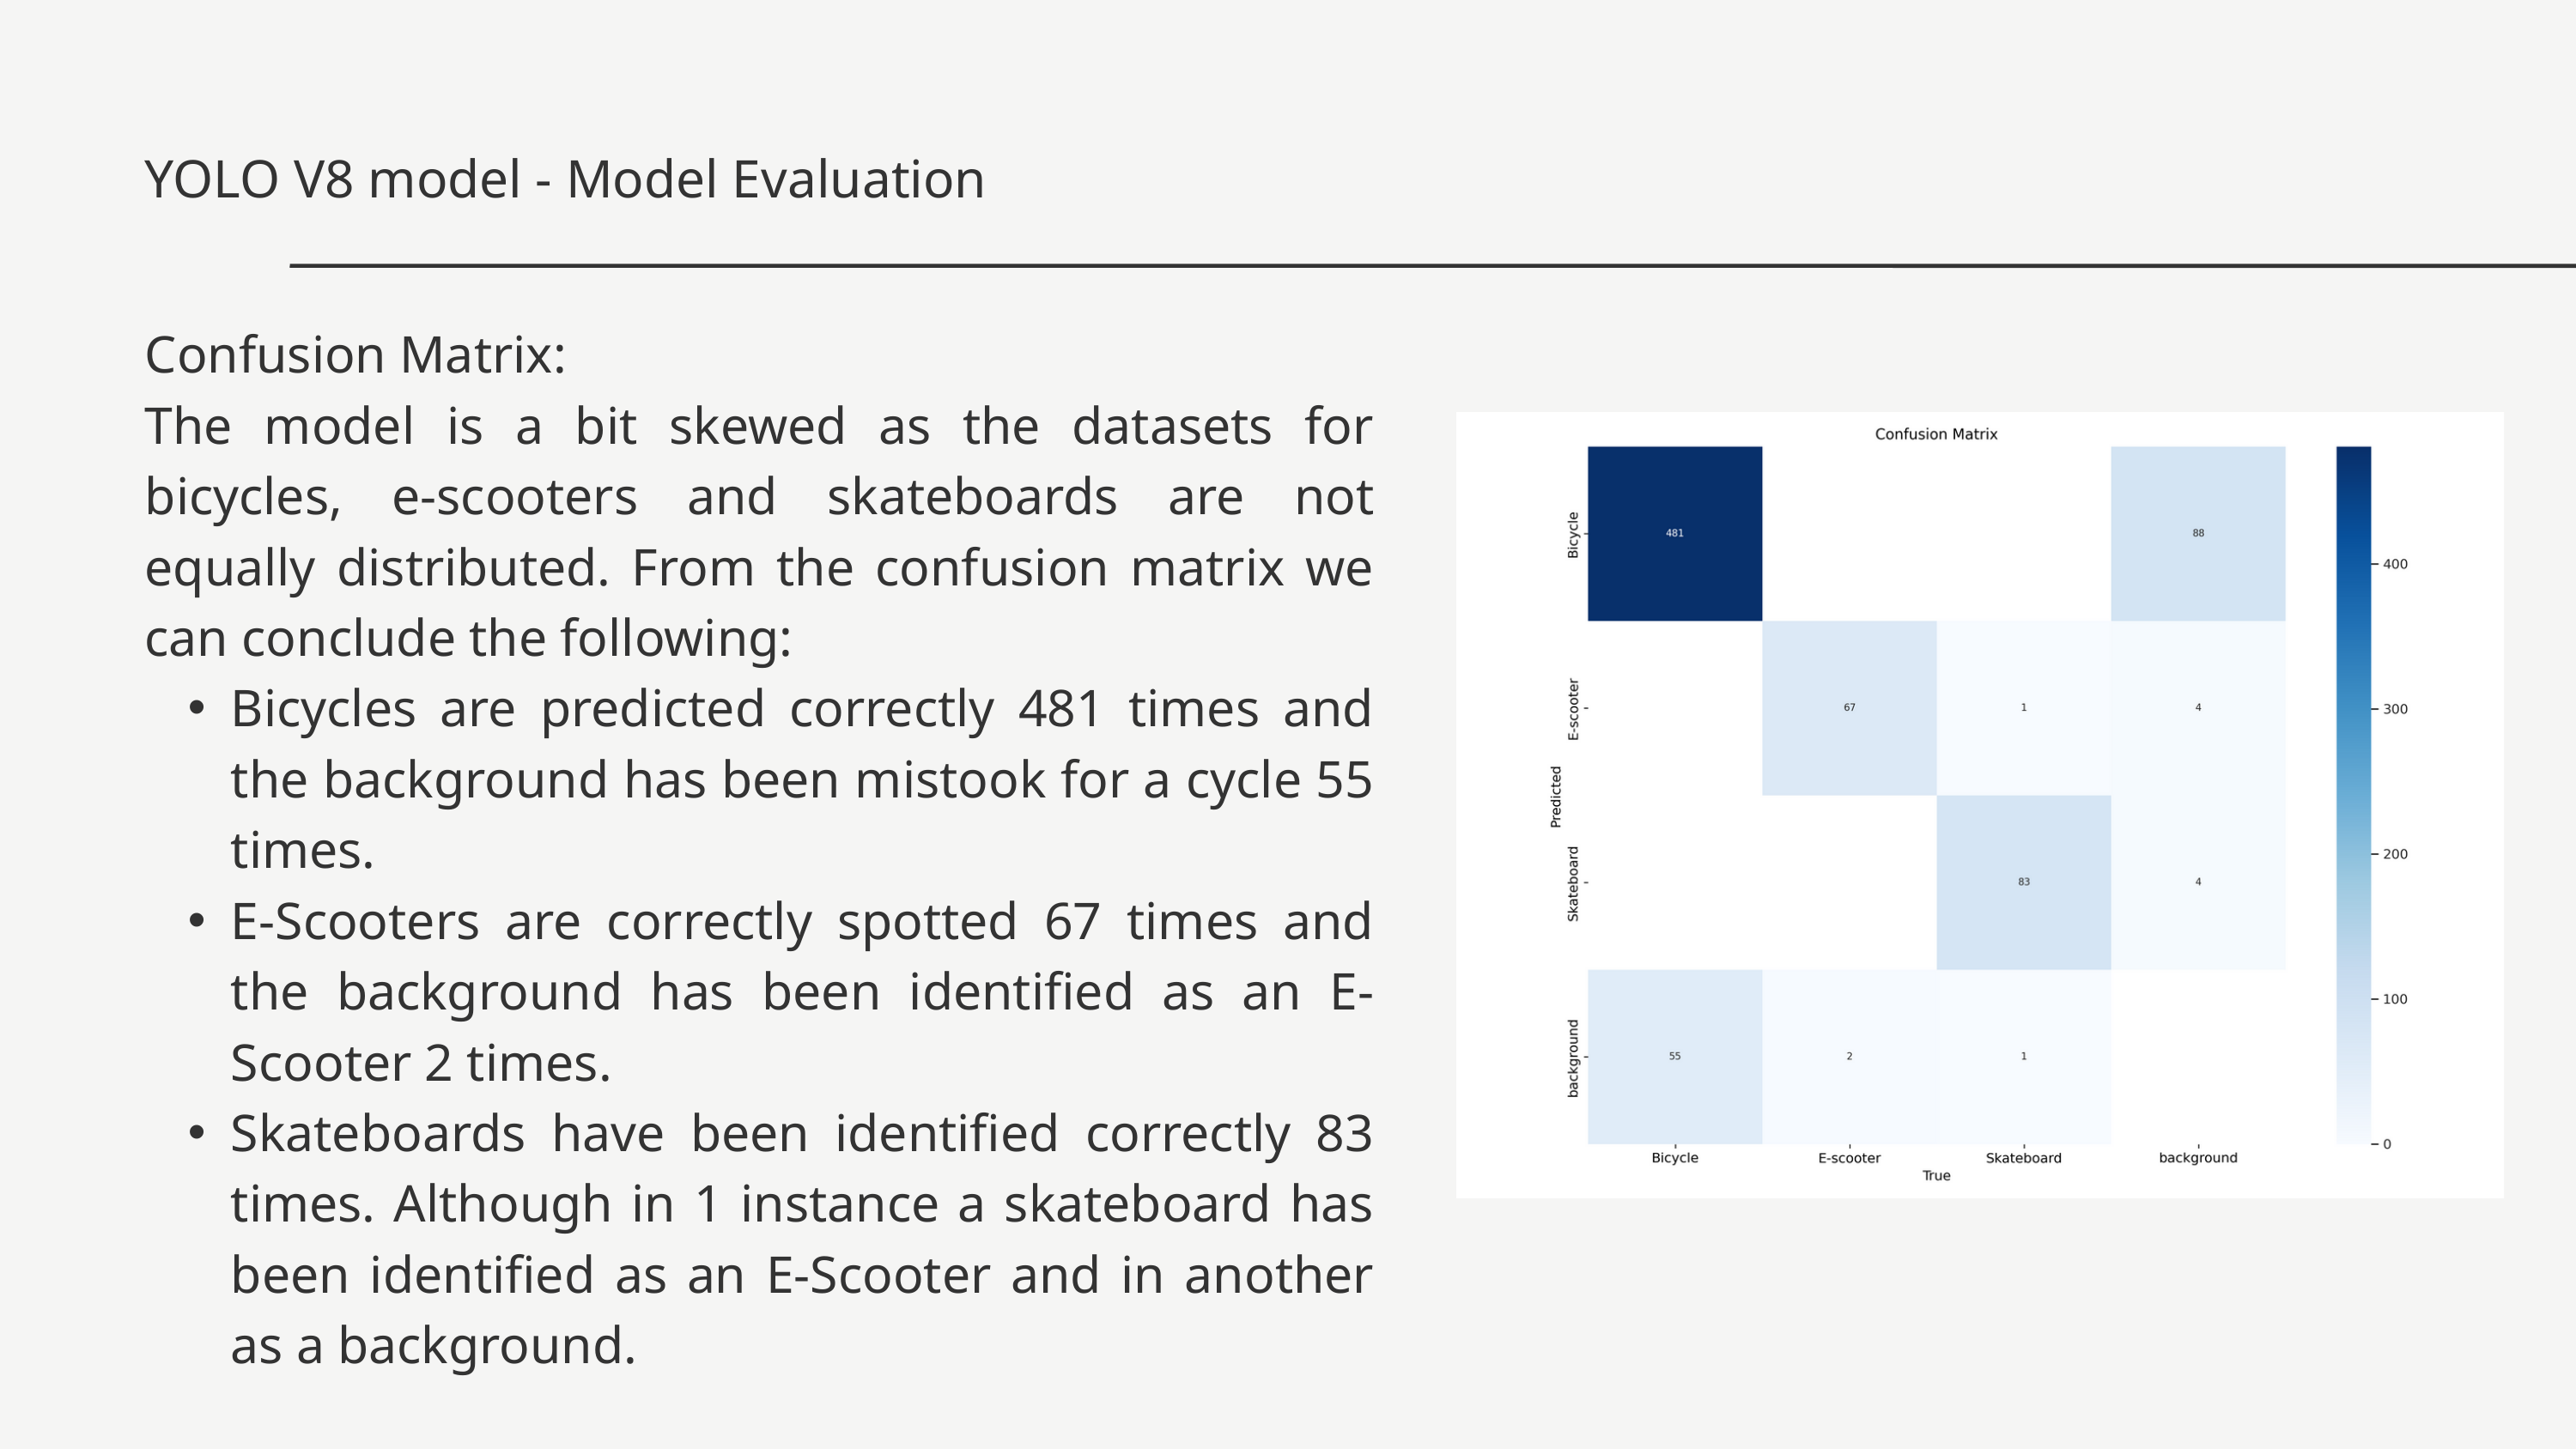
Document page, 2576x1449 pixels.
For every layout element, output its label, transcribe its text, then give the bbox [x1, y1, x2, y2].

text_box YOLO V8 model - Model Evaluation [144, 135, 1099, 209]
text_box Confusion Matrix: The model is a bit skewed as the datasets for bicycles, e-scooters and skateboards are not equally distributed. From the confusion matrix we can conclude the following: Bicycles are predicted correctly 481 times and the background has been mistook for a cycle 55 times. E-Scooters are correctly spotted 67 times and the background has been identified as an E-Scooter 2 times. Skateboards have been identified correctly 83 times. Although in 1 instance a skateboard has been identified as an E-Scooter and in another as a background. [144, 312, 1376, 1449]
text_box [1456, 412, 2505, 1198]
